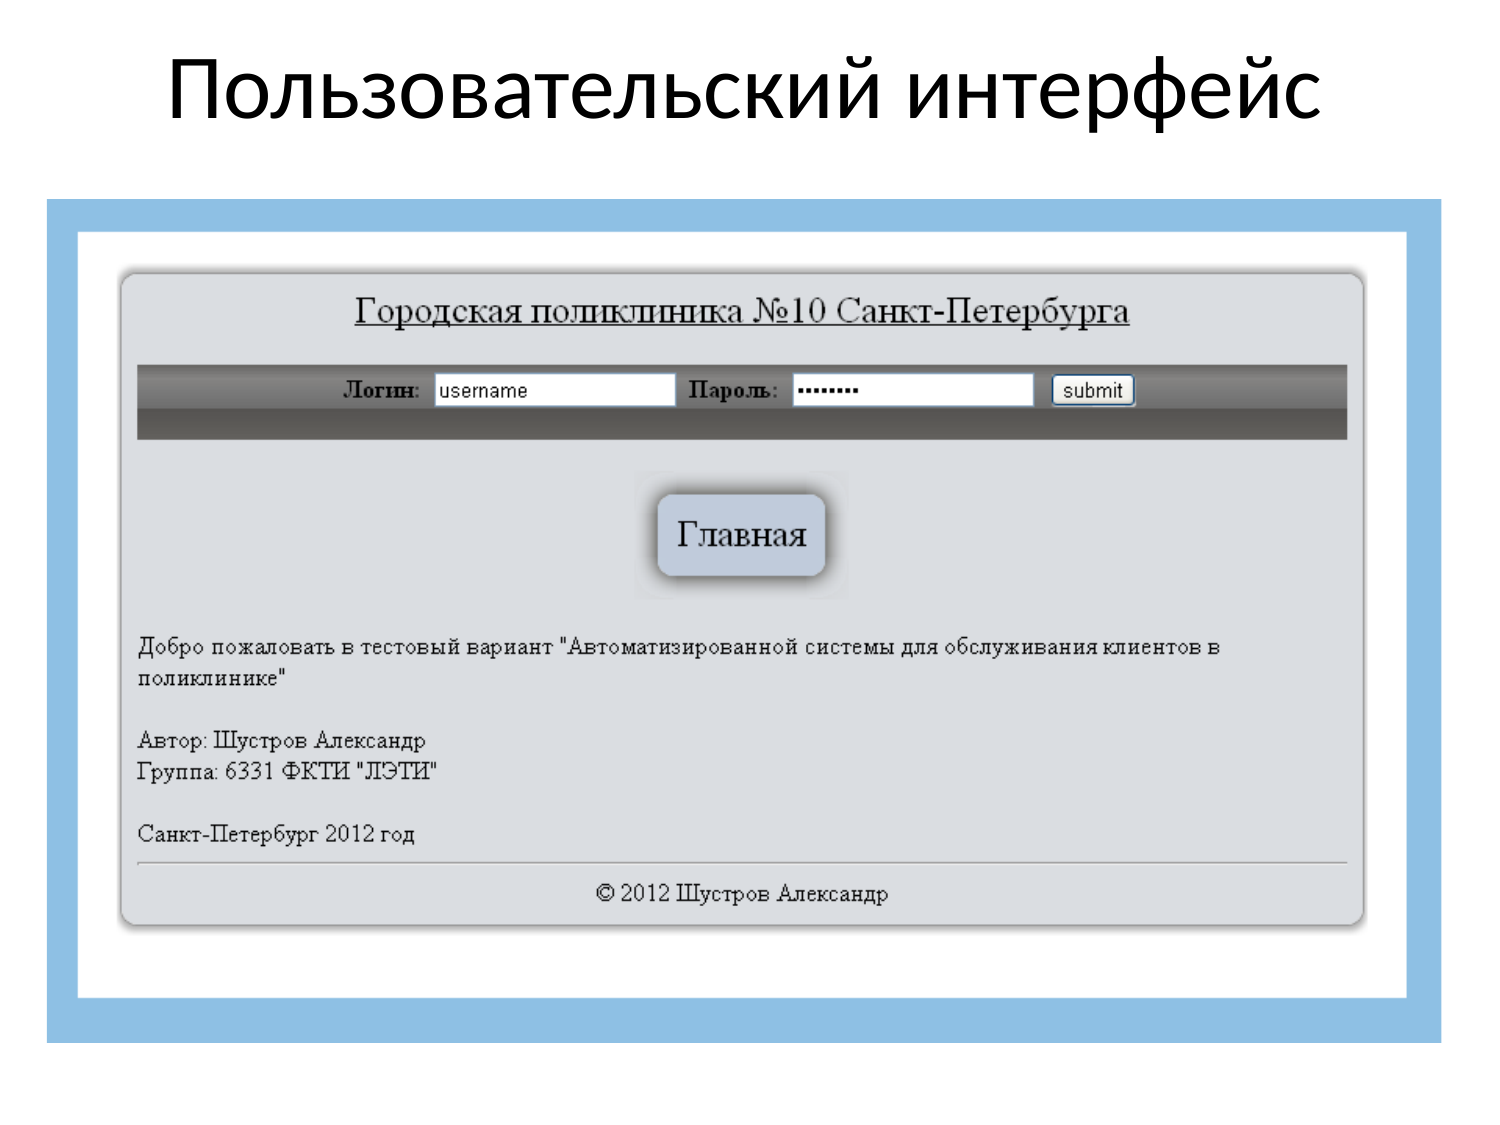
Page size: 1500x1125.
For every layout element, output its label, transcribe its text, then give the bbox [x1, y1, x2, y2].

picture [46, 198, 1442, 1044]
title Пользовательский интерфейс [70, 0, 1421, 164]
